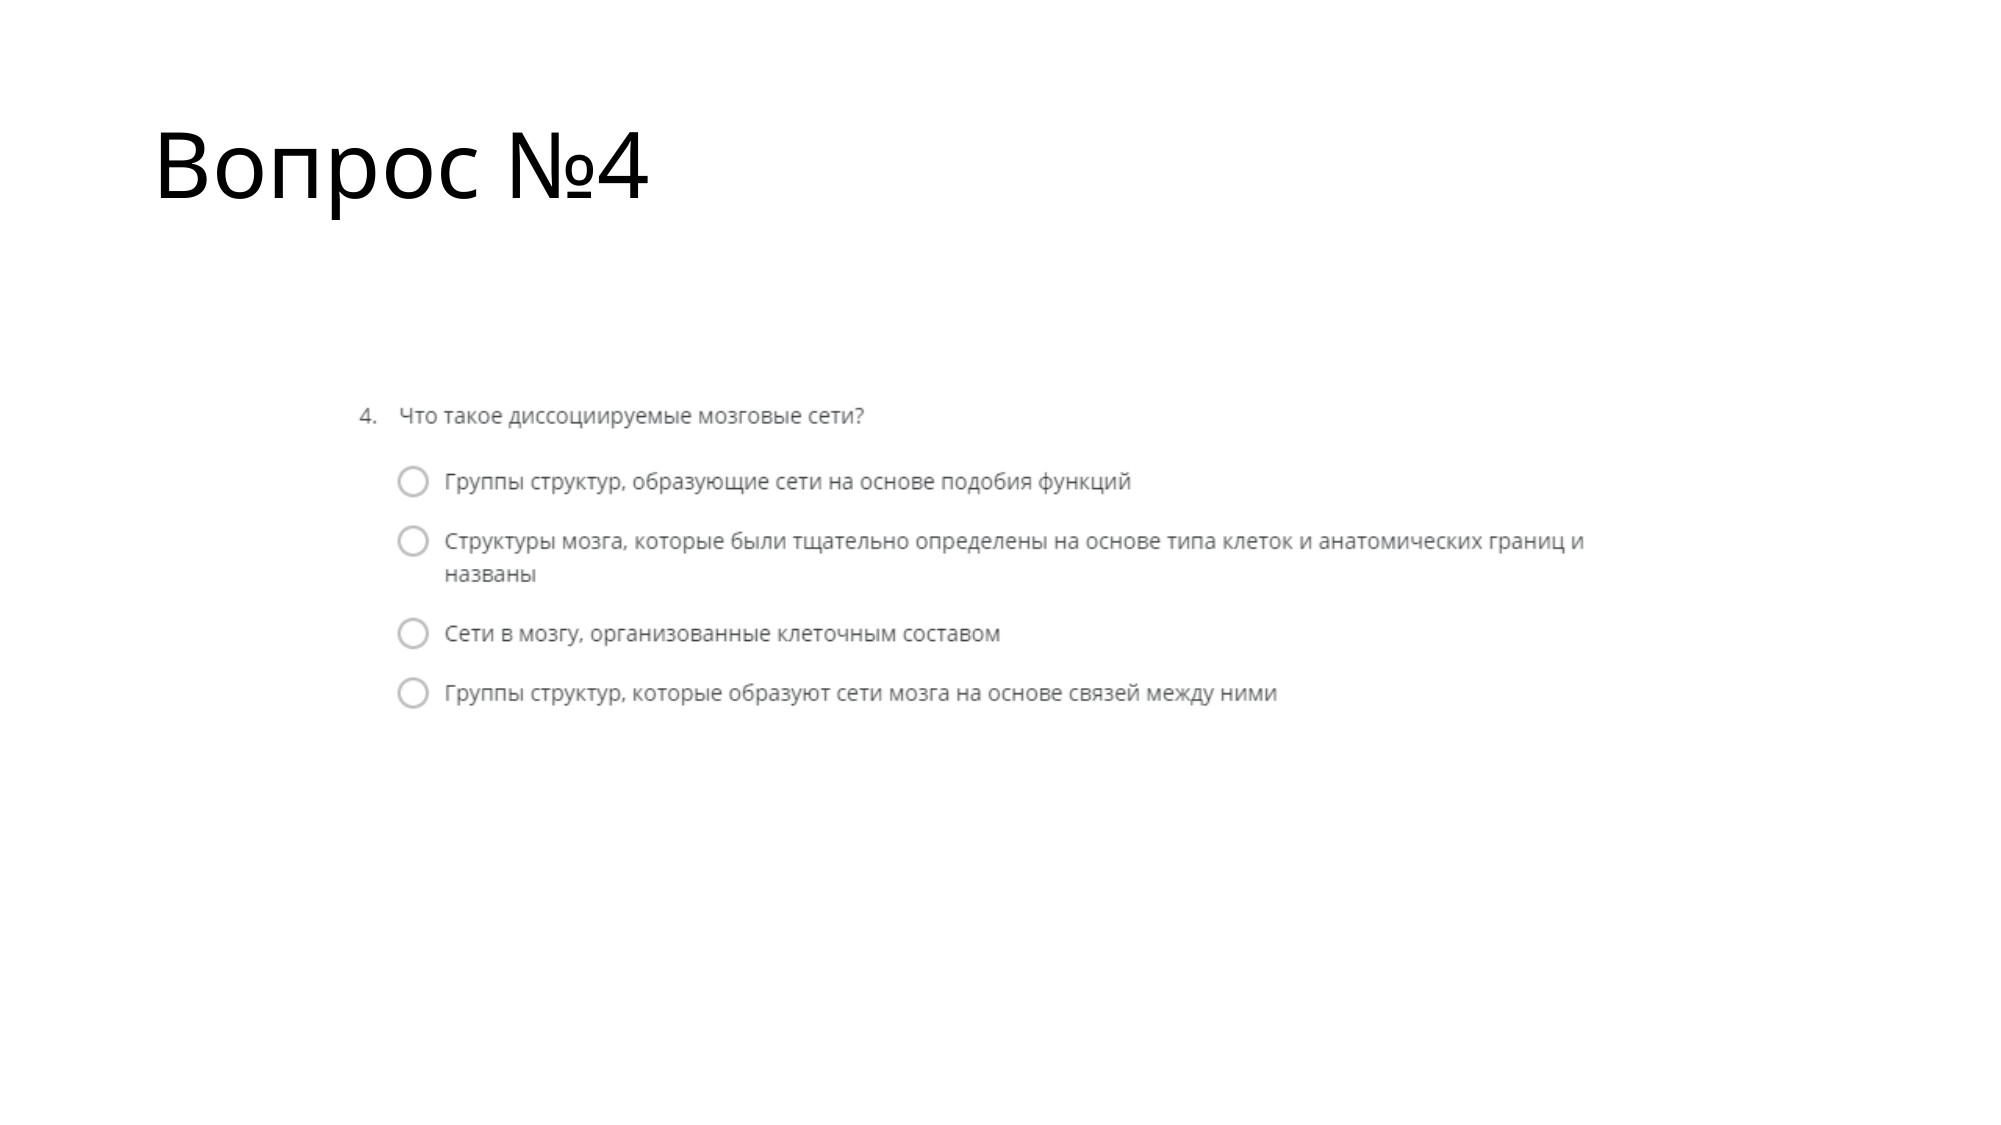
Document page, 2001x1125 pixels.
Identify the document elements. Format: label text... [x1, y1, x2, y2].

picture [340, 391, 1660, 734]
title Вопрос №4 [137, 59, 1863, 278]
